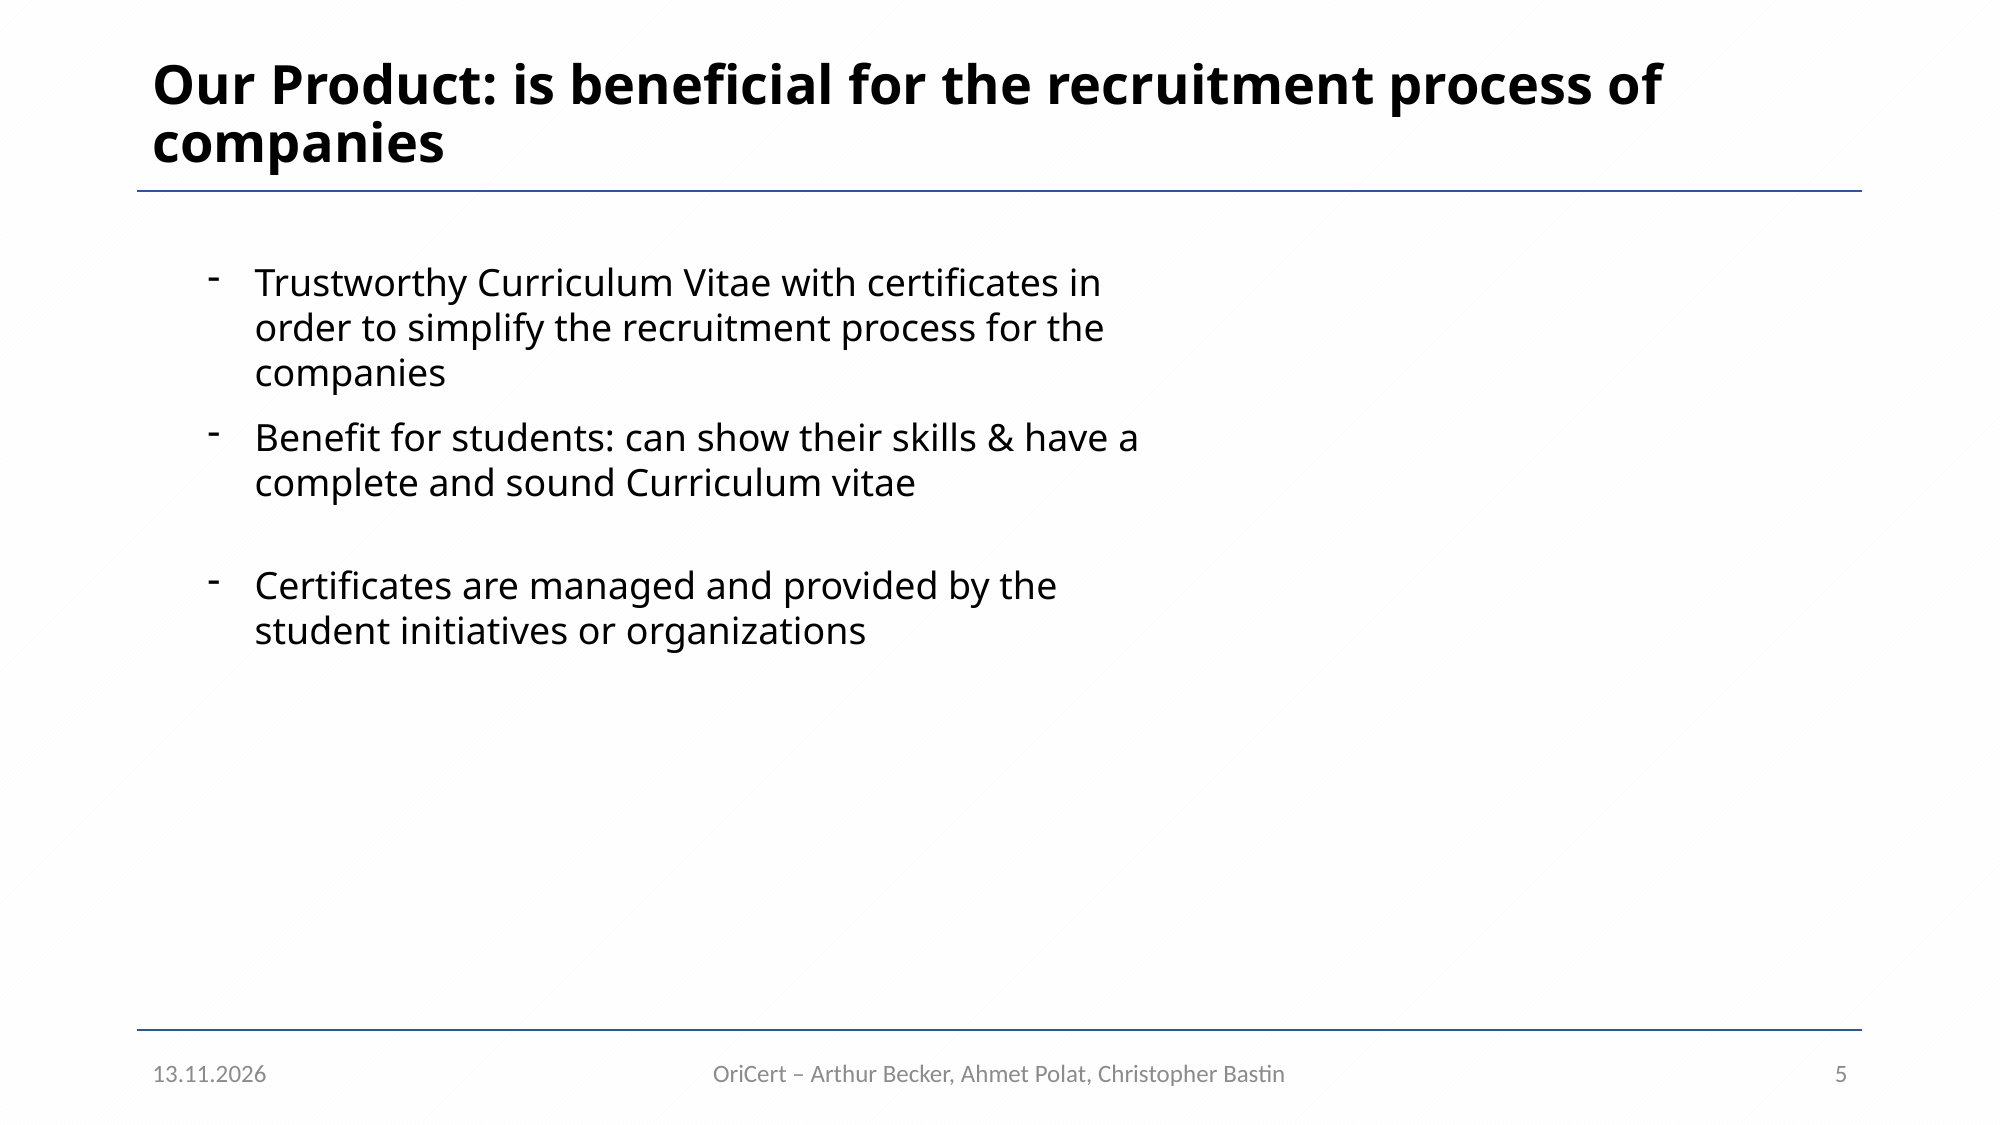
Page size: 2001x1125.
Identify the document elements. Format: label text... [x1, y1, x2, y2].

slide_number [137, 1042, 588, 1103]
text_box Benefit for students: can show their skills & have a complete and sound Curriculum vitae [192, 406, 1204, 512]
slide_number 5 [1412, 1042, 1863, 1103]
title Our Product: is beneficial for the recruitment process of companies [137, 59, 1863, 173]
text_box Trustworthy Curriculum Vitae with certificates in order to simplify the recruitment process for the companies [192, 251, 1204, 402]
footer OriCert – Arthur Becker, Ahmet Polat, Christopher Bastin [662, 1042, 1338, 1103]
text_box Certificates are managed and provided by the student initiatives or organizations [192, 554, 1204, 660]
